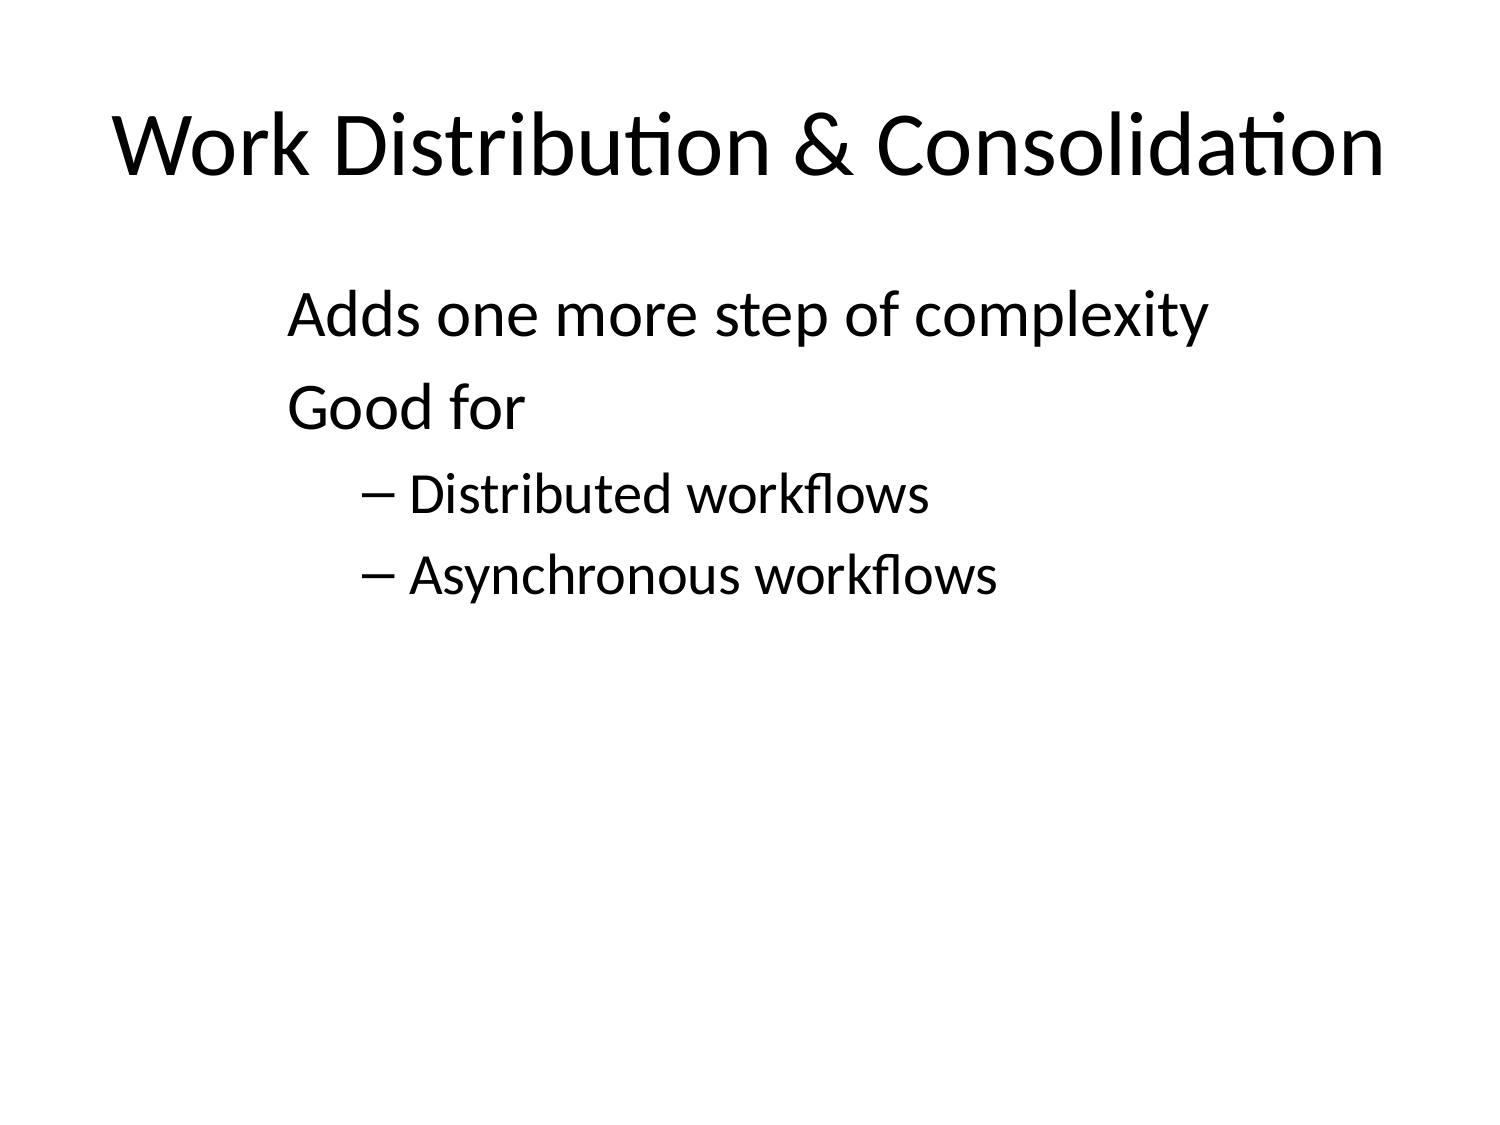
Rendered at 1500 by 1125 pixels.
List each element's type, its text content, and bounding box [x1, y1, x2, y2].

list Adds one more step of complexity Good for Distributed workflows Asynchronous workflows [272, 262, 1228, 1005]
title Work Distribution & Consolidation [75, 45, 1425, 233]
